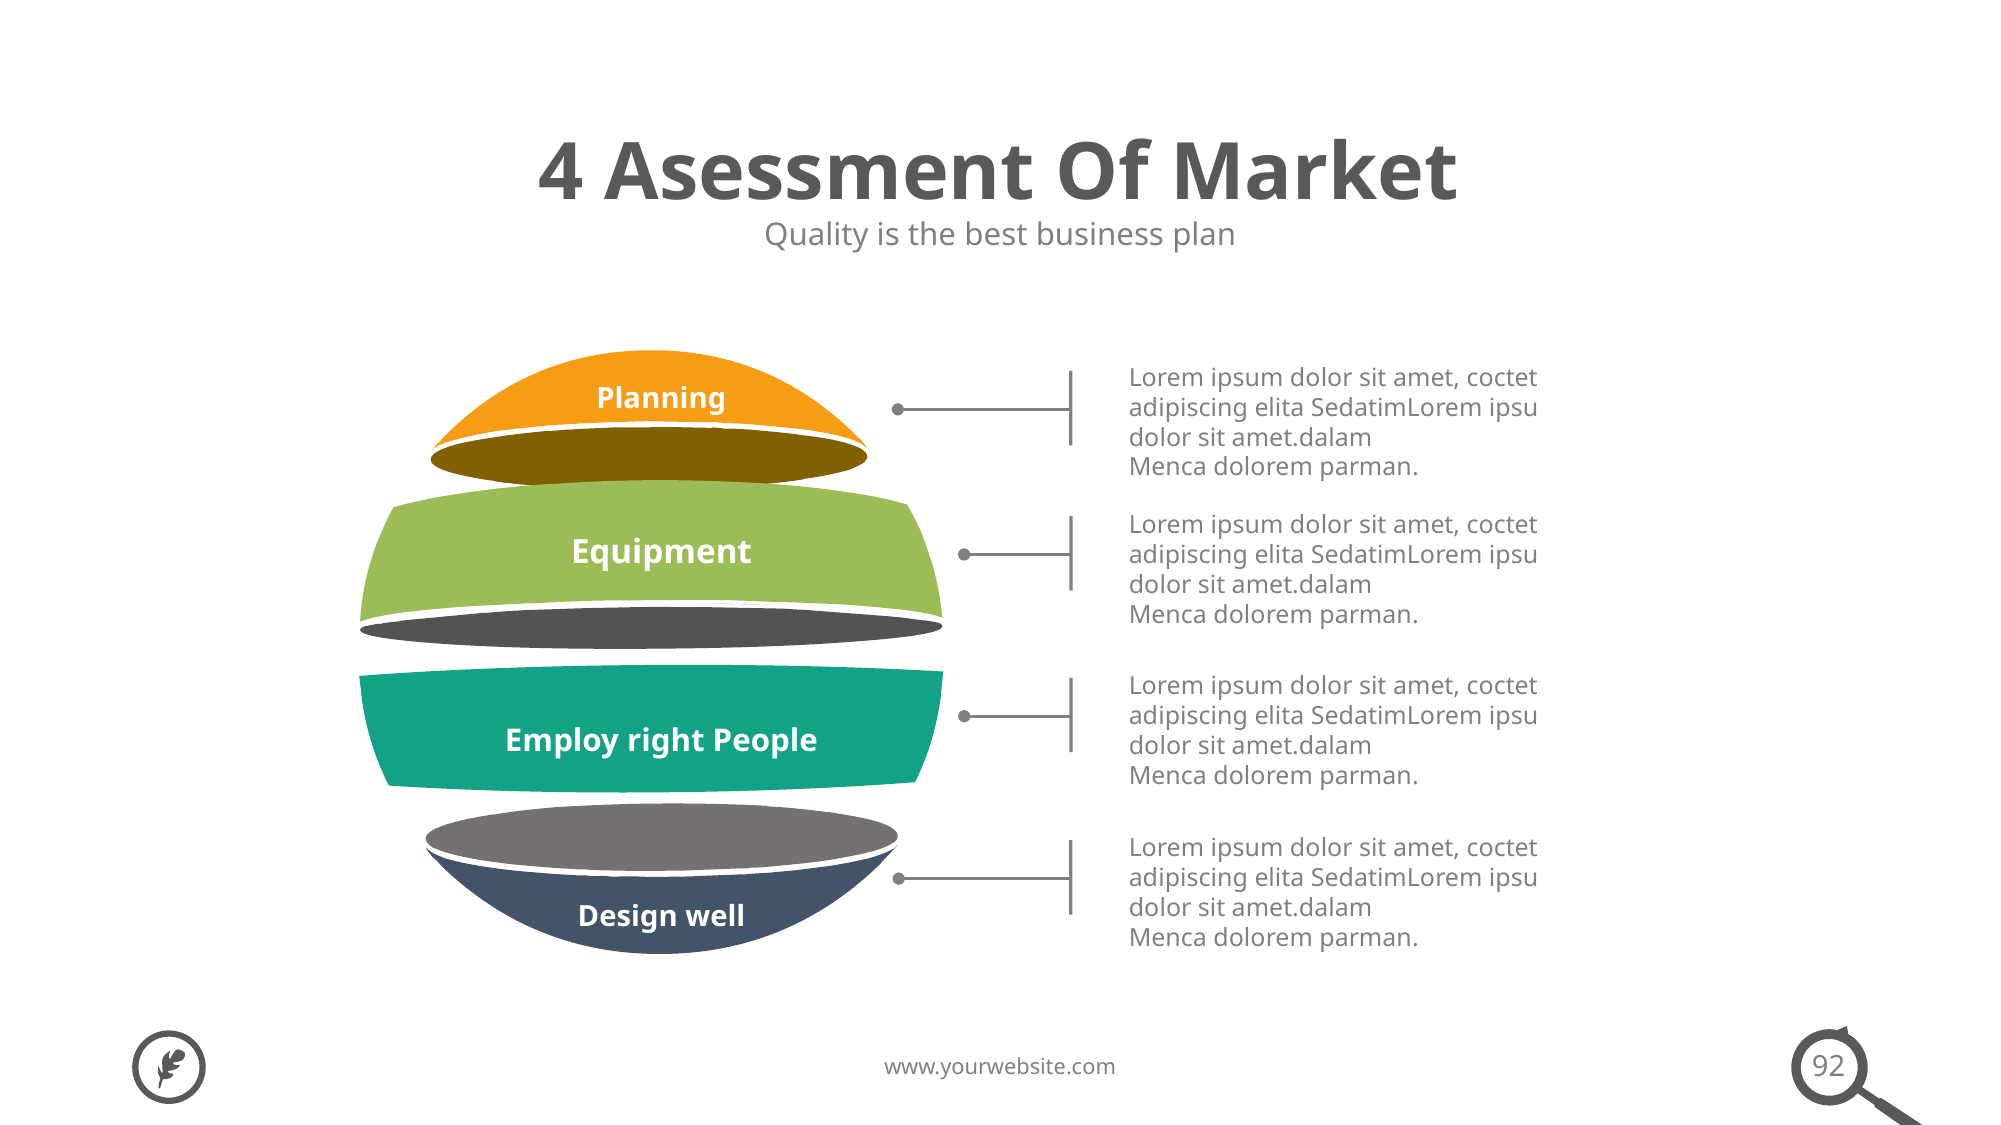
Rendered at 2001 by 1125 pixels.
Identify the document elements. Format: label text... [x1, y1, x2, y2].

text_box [964, 516, 1072, 591]
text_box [135, 1033, 203, 1101]
text_box Lorem ipsum dolor sit amet, coctet adipiscing elita SedatimLorem ipsu dolor sit amet.dalam Menca dolorem parman. [1128, 831, 1606, 952]
text_box 4 Asessment Of Market [249, 112, 1750, 235]
text_box Lorem ipsum dolor sit amet, coctet adipiscing elita SedatimLorem ipsu dolor sit amet.dalam Menca dolorem parman. [1128, 669, 1606, 790]
text_box Quality is the best business plan [400, 204, 1600, 262]
text_box www.yourwebsite.com [637, 1045, 1363, 1087]
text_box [1782, 1019, 1919, 1125]
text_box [898, 840, 1072, 915]
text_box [430, 350, 868, 480]
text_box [359, 480, 943, 649]
text_box [359, 664, 944, 793]
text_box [425, 803, 898, 954]
text_box Lorem ipsum dolor sit amet, coctet adipiscing elita SedatimLorem ipsu dolor sit amet.dalam Menca dolorem parman. [1128, 508, 1606, 629]
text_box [964, 677, 1072, 753]
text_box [897, 370, 1072, 446]
text_box Employ right People [490, 694, 833, 766]
text_box Lorem ipsum dolor sit amet, coctet adipiscing elita SedatimLorem ipsu dolor sit amet.dalam Menca dolorem parman. [1128, 361, 1606, 481]
